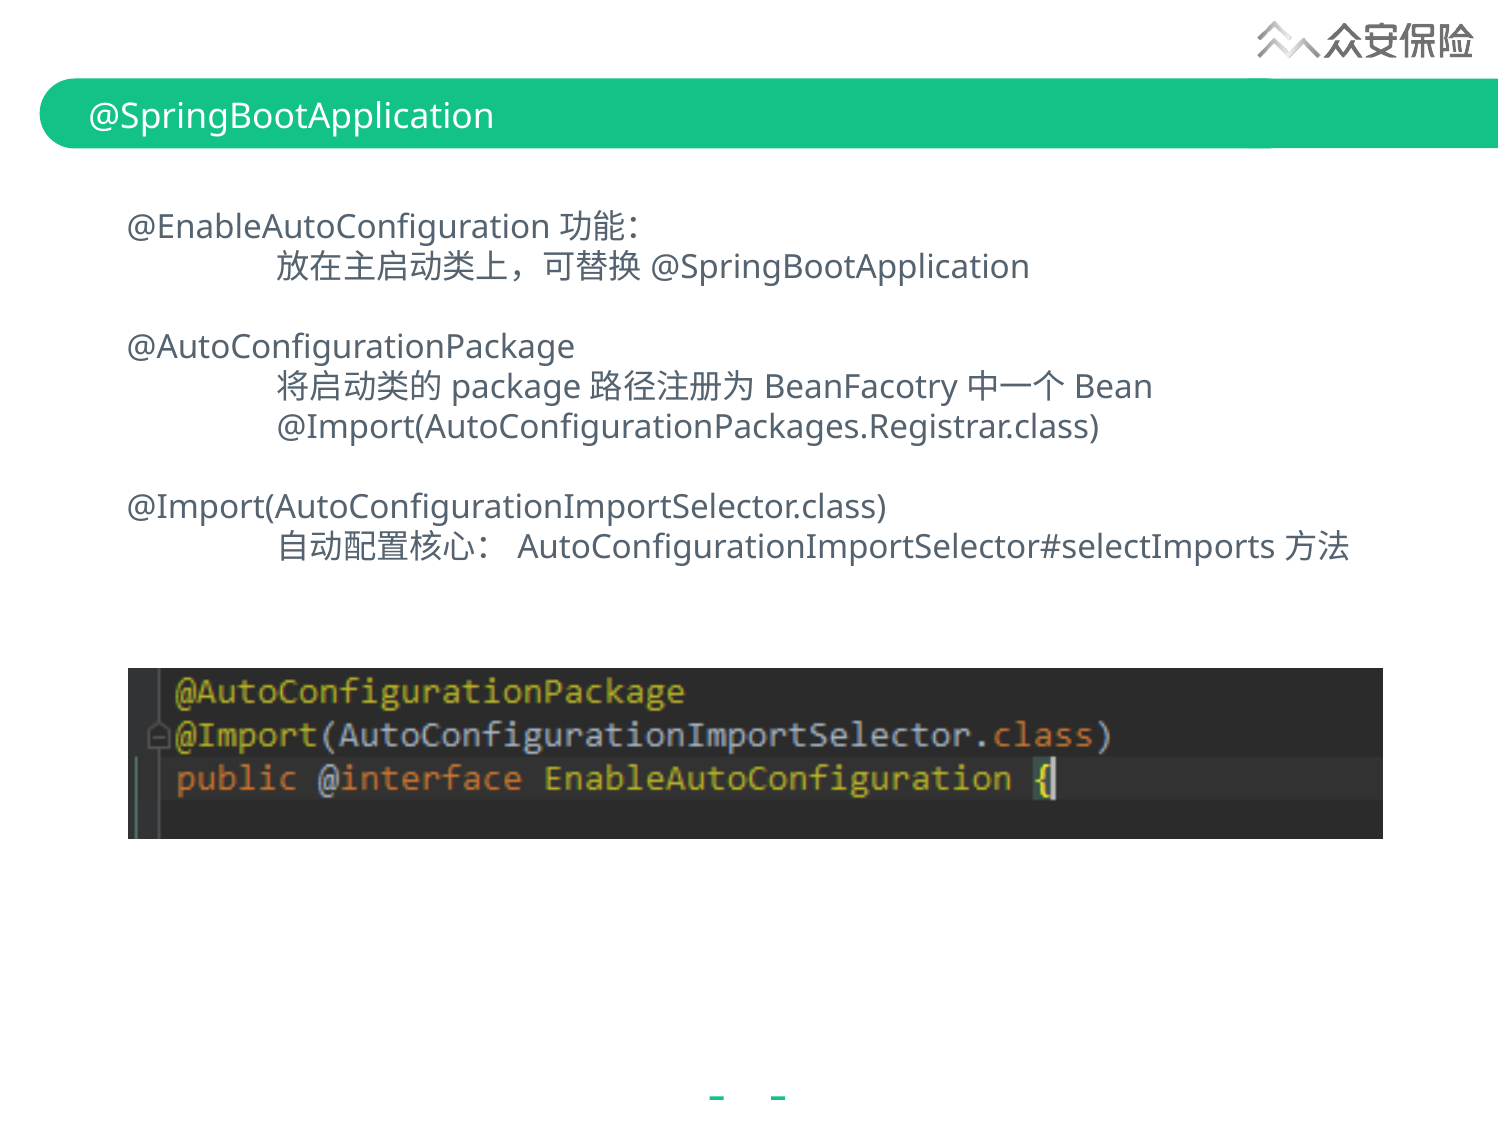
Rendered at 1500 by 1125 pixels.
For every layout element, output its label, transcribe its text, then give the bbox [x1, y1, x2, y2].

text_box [39, 78, 1498, 149]
picture [1249, 5, 1474, 78]
text_box @EnableAutoConfiguration功能： 放在主启动类上，可替换@SpringBootApplication @AutoConfigurationPackage 将启动类的package路径注册为BeanFacotry中一个Bean @Import(AutoConfigurationPackages.Registrar.class) @Import(AutoConfigurationImportSelector.class) 自动配置核心：AutoConfigurationImportSelector#selectImports方法 [111, 198, 1383, 613]
slide_number [578, 1066, 916, 1125]
picture [128, 668, 1383, 839]
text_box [709, 1096, 786, 1100]
